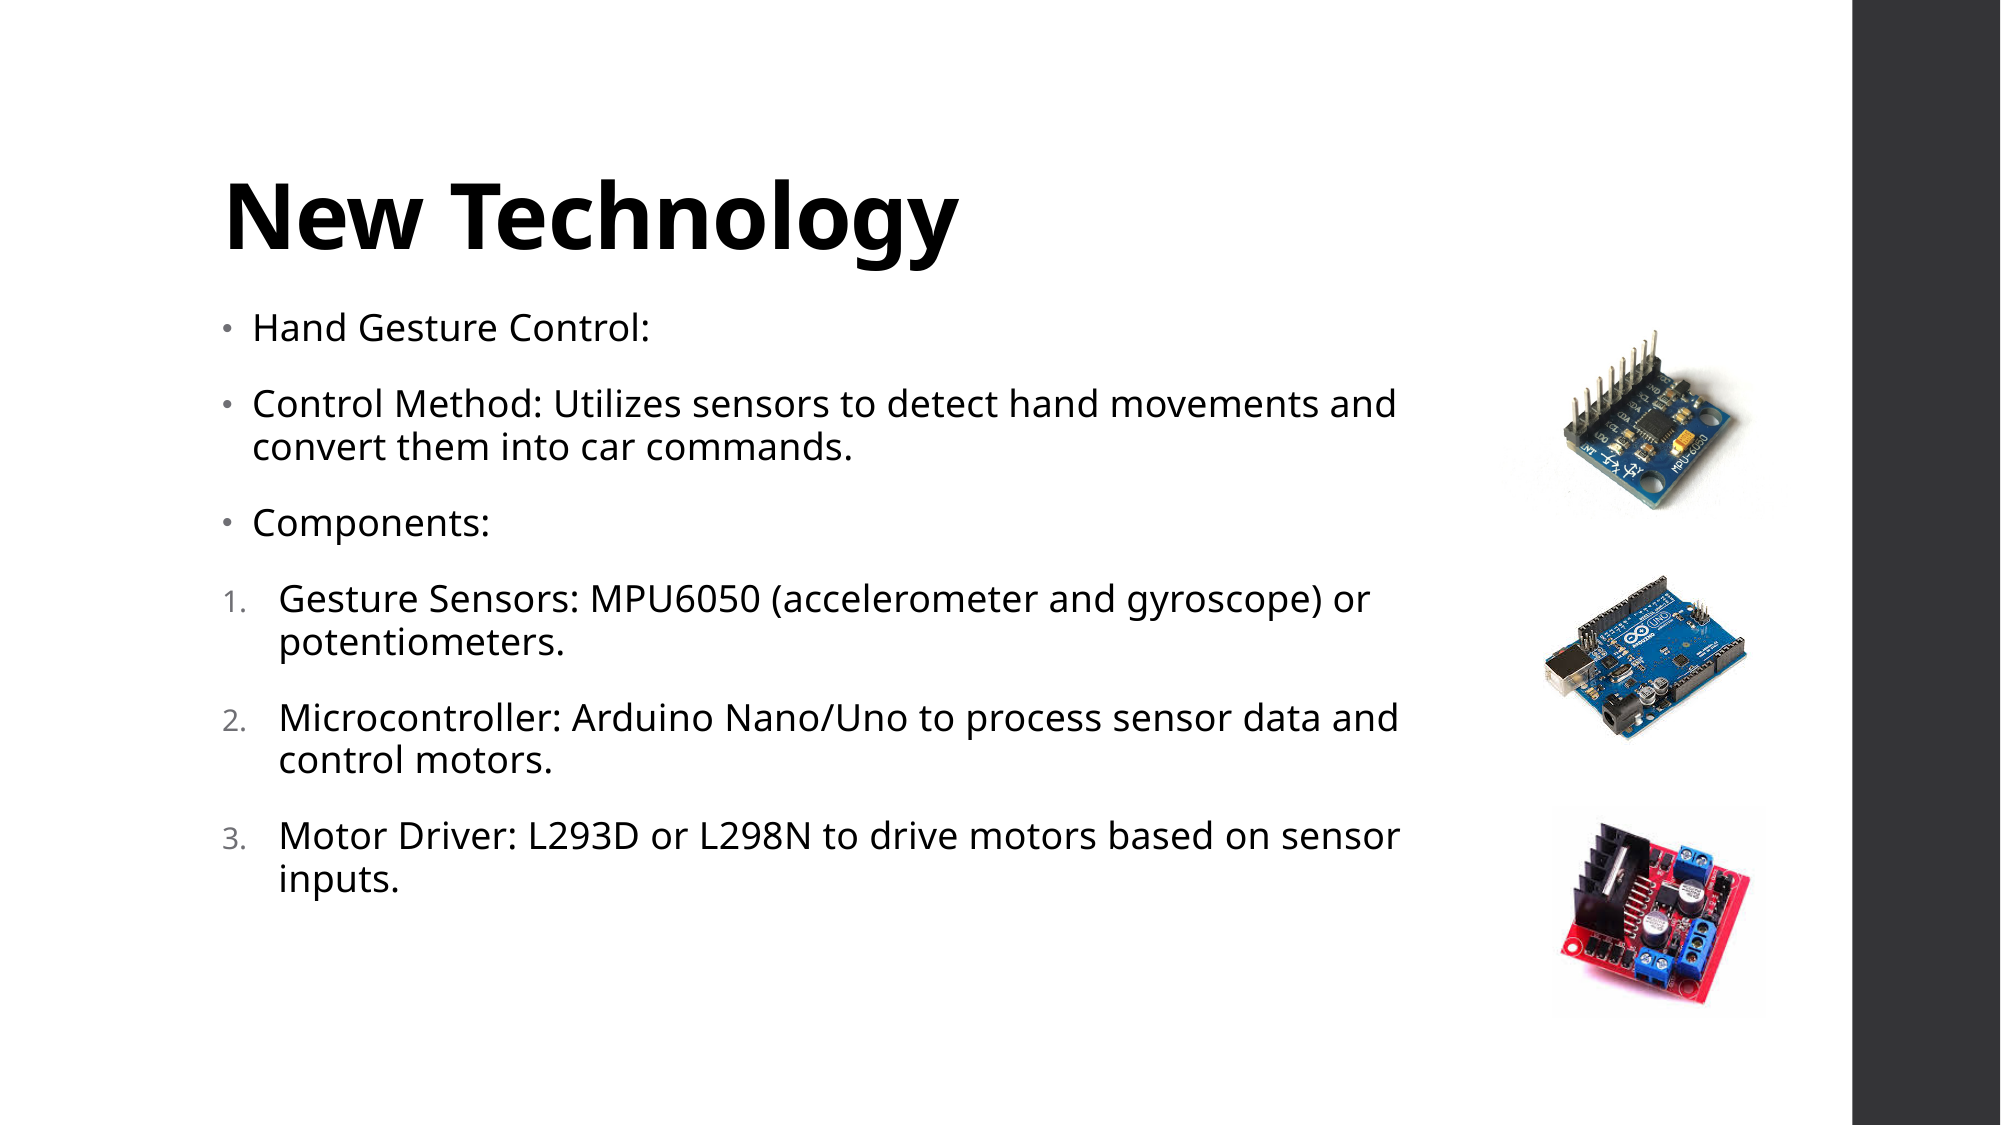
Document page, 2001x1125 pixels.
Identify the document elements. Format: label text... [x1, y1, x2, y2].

picture [1480, 313, 1808, 532]
picture [1535, 788, 1783, 1036]
picture [1535, 551, 1754, 770]
list Hand Gesture Control: Control Method: Utilizes sensors to detect hand movements and convert them into car commands. Components: Gesture Sensors: MPU6050 (accelerometer and gyroscope) or potentiometers. Microcontroller: Arduino Nano/Uno to process sensor data and control motors. Motor Driver: L293D or L298N to drive motors based on sensor inputs. [206, 299, 1521, 918]
title New Technology [206, 60, 1797, 278]
